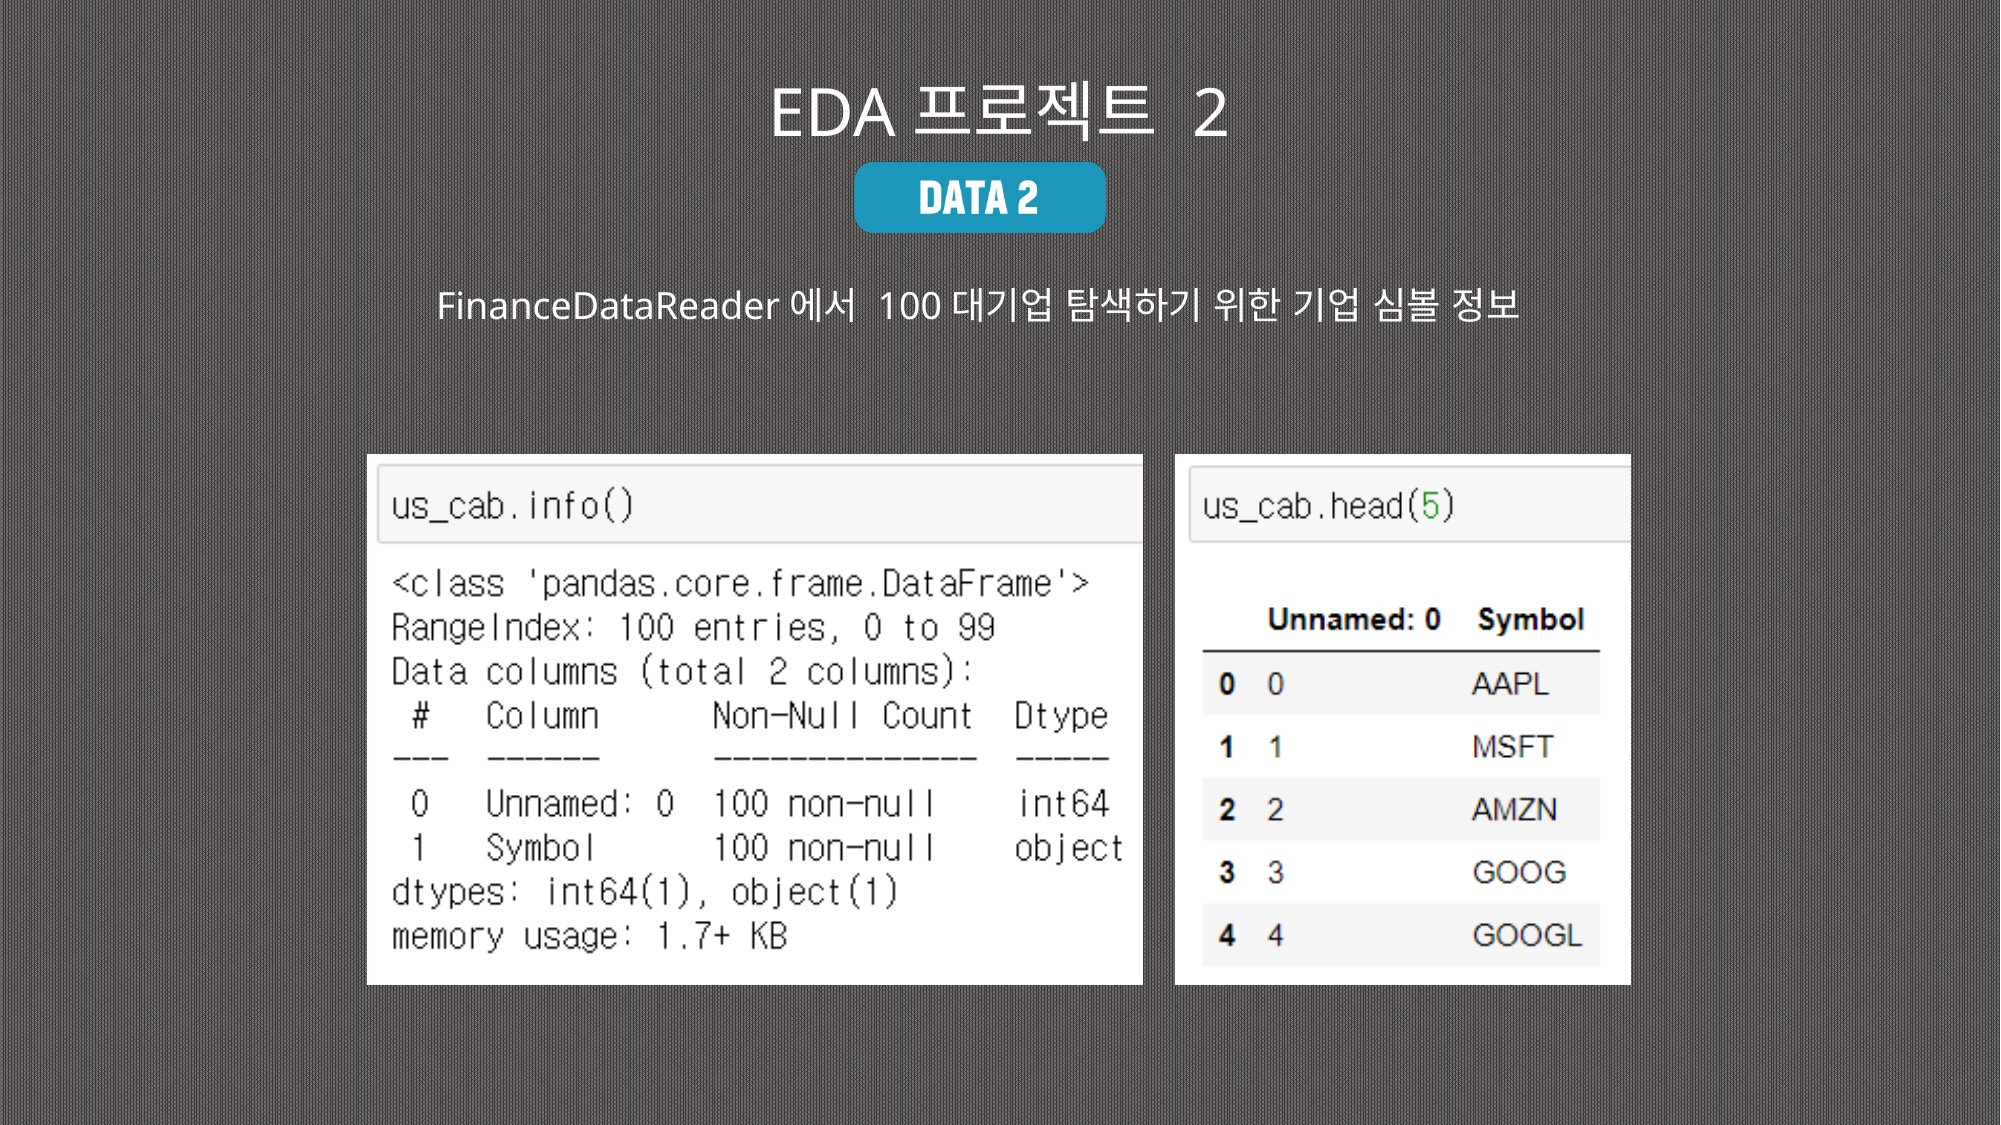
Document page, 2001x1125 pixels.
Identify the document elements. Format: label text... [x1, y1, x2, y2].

text_box FinanceDataReader에서 100대기업 탐색하기 위한 기업 심볼 정보 [256, 274, 1701, 335]
picture [367, 454, 1143, 985]
picture [852, 158, 1106, 248]
text_box EDA프로젝트 2 [0, 62, 2000, 158]
picture [1175, 454, 1631, 985]
